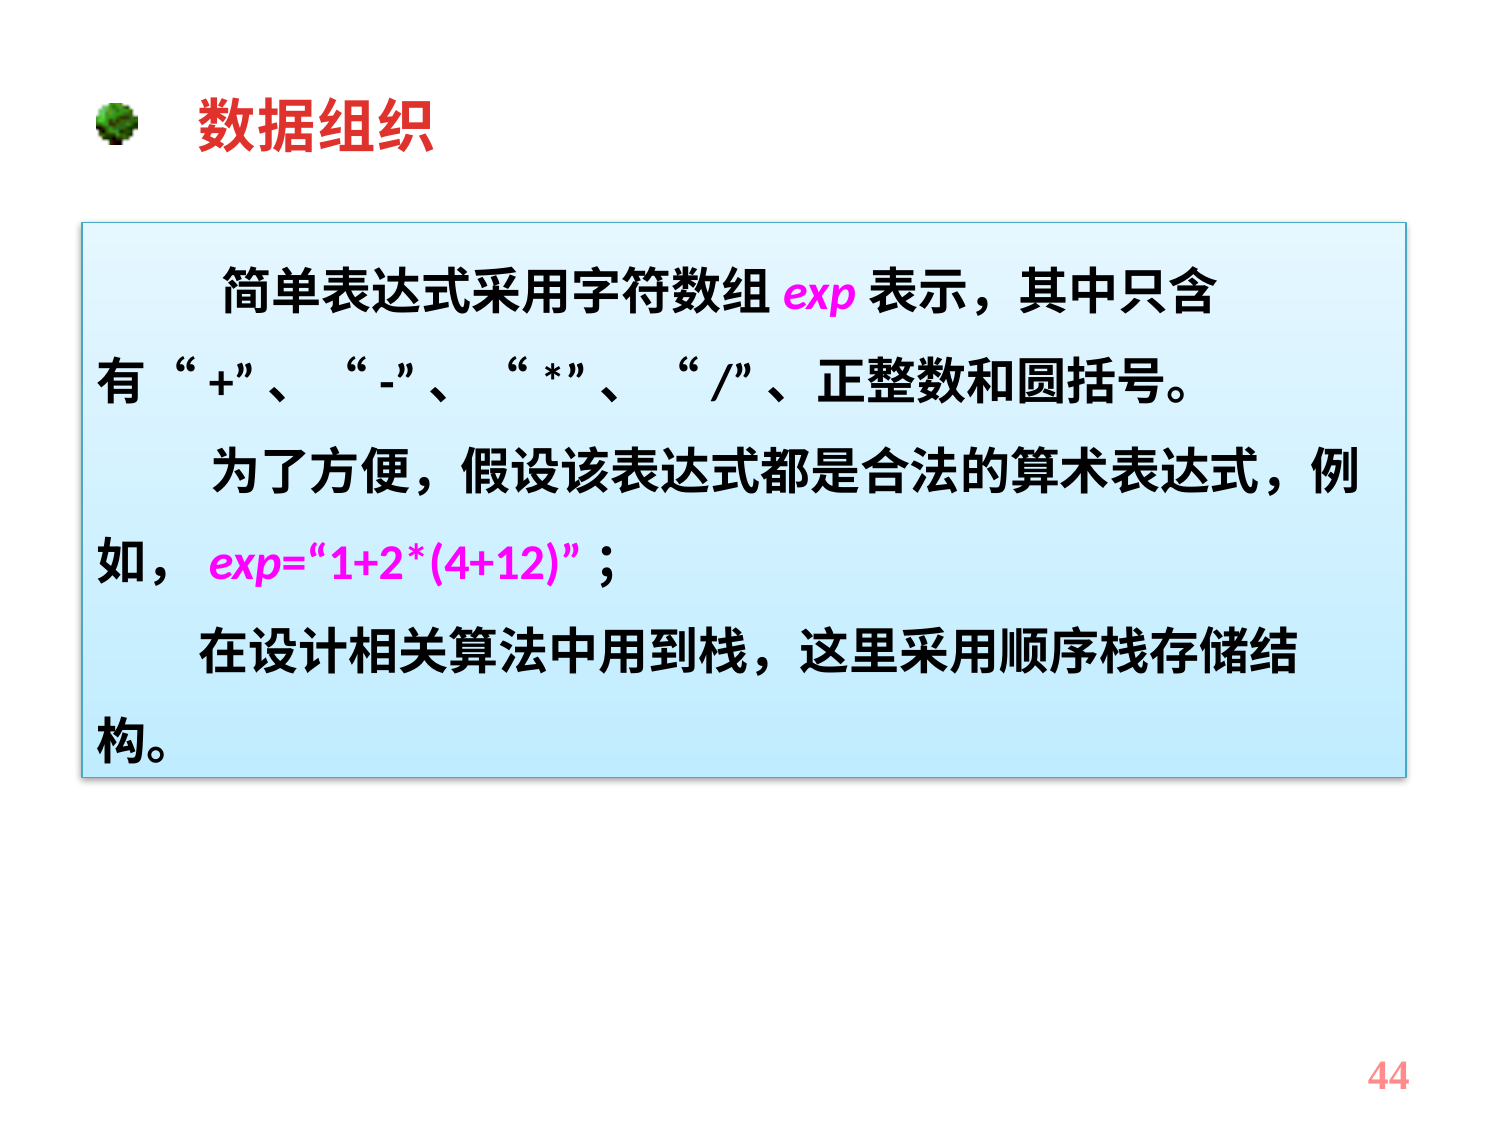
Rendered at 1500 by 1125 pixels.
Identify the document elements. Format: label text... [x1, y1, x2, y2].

slide_number 44 [1074, 1042, 1425, 1103]
picture [96, 103, 138, 145]
text_box 简单表达式采用字符数组exp表示，其中只含有“+”、“-”、“*”、“/”、正整数和圆括号。 为了方便，假设该表达式都是合法的算术表达式，例如，exp=“1+2*(4+12)”； 在设计相关算法中用到栈，这里采用顺序栈存储结构。 [81, 222, 1407, 778]
text_box 数据组织 [81, 82, 504, 221]
